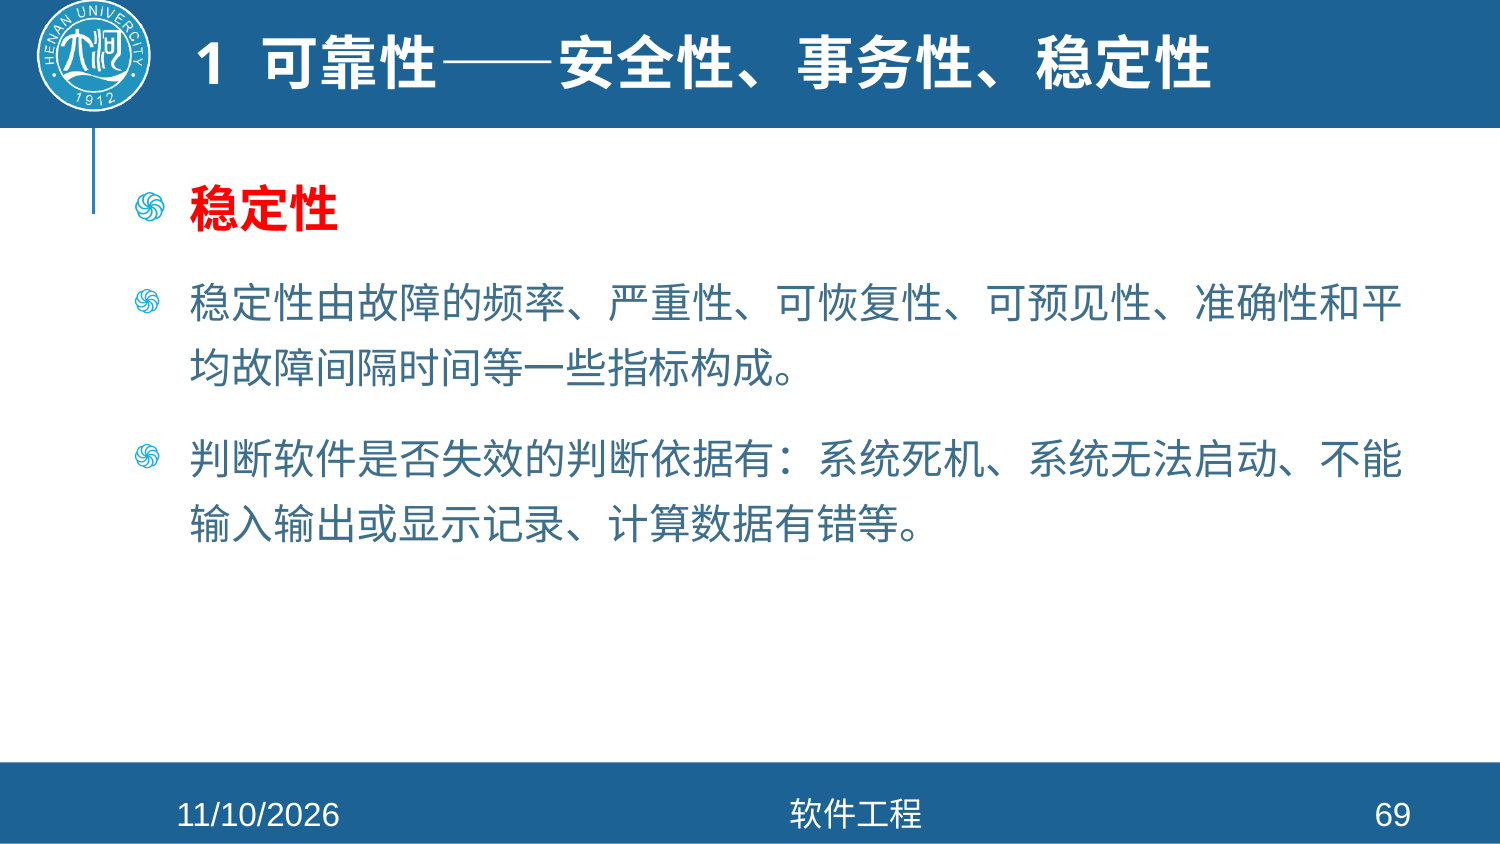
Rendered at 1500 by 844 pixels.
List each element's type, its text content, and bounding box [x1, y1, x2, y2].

footer 软件工程 [391, 796, 1322, 830]
slide_number 69 [1333, 796, 1454, 830]
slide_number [126, 796, 391, 830]
title 1 可靠性——安全性、事务性、稳定性 [179, 0, 1454, 136]
list 稳定性 稳定性由故障的频率、严重性、可恢复性、可预见性、准确性和平均故障间隔时间等一些指标构成。 判断软件是否失效的判断依据有：系统死机、系统无法启动、不能输入输出或显示记录、计算数据有错等。 [126, 151, 1411, 777]
